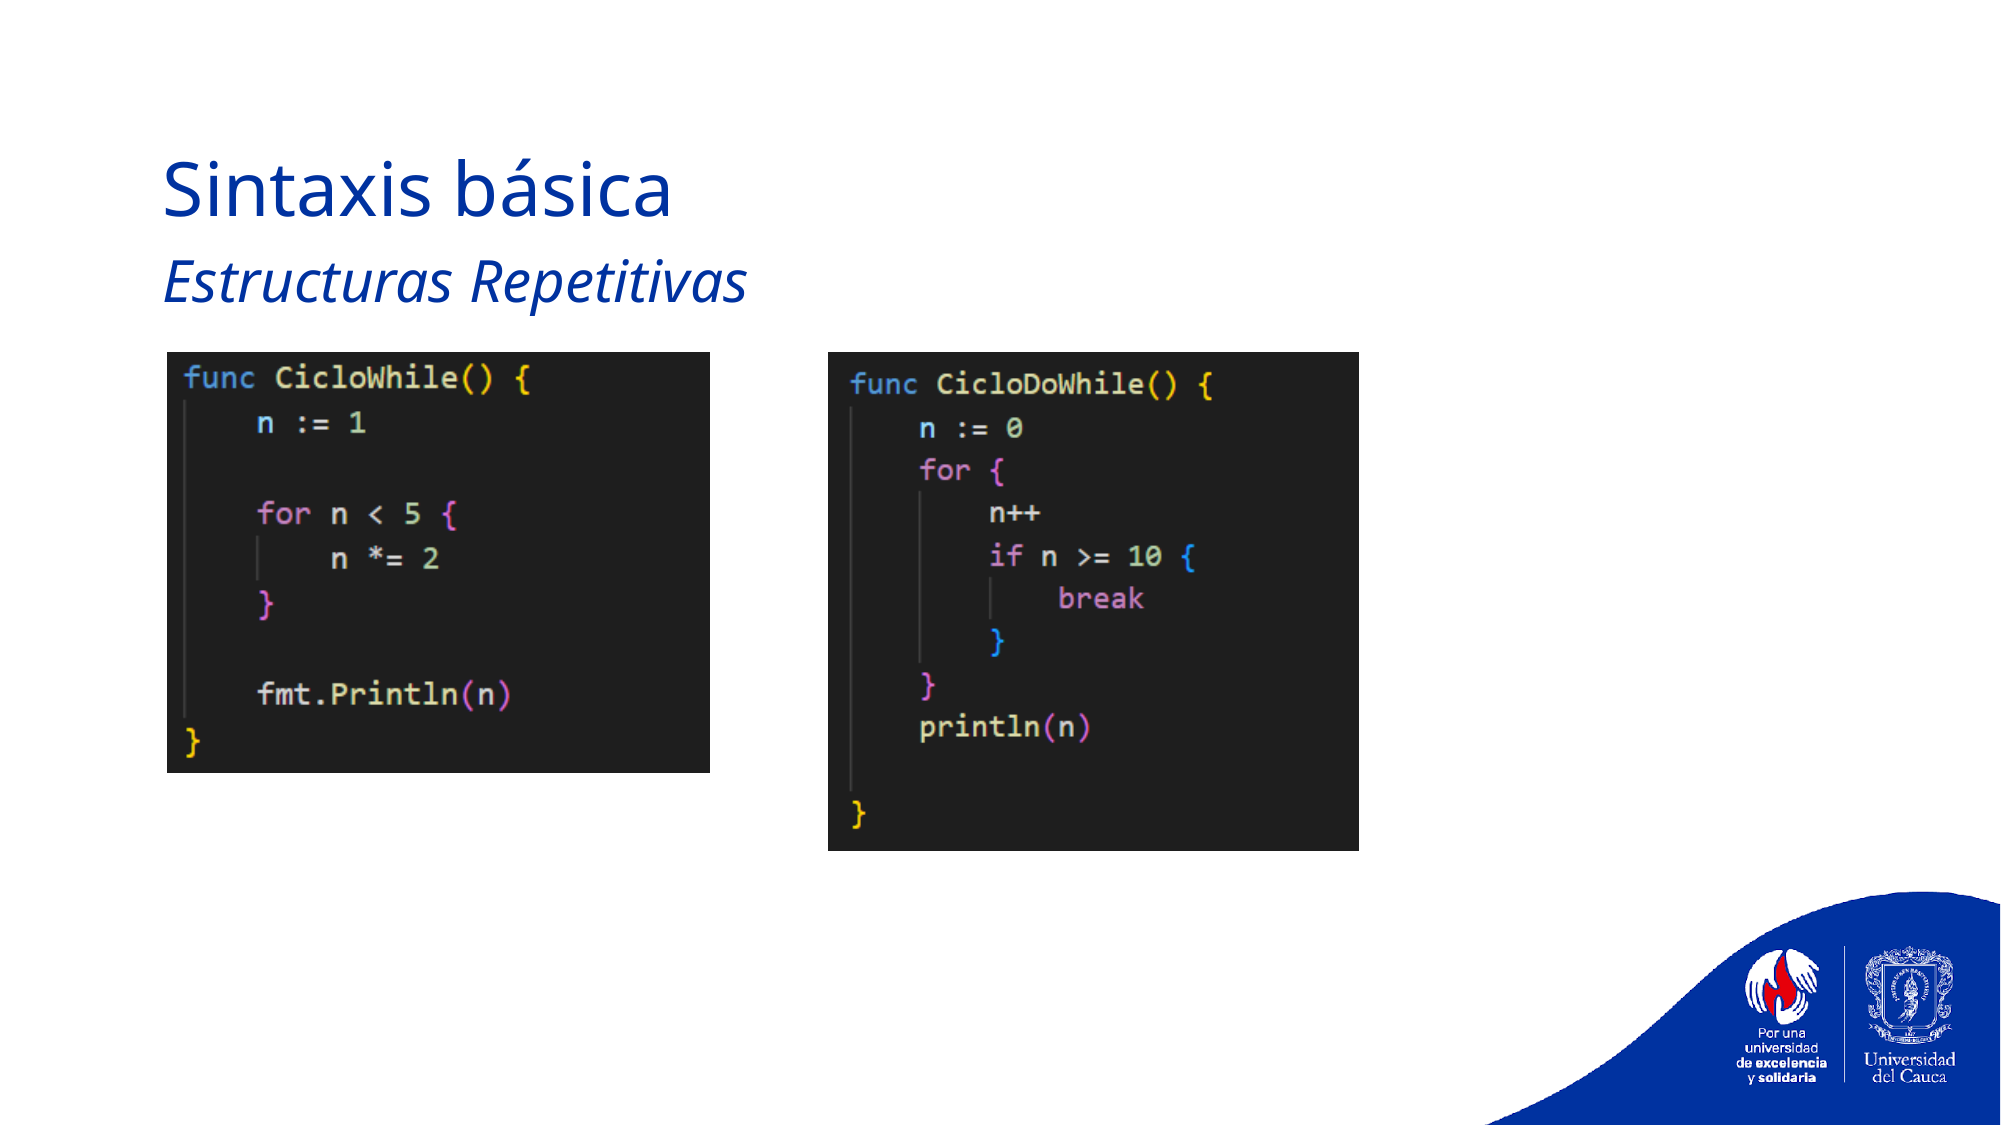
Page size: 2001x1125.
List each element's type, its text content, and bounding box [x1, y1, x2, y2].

picture [0, 0, 2001, 1125]
text_box Sintaxis básica Estructuras Repetitivas [147, 143, 1851, 531]
